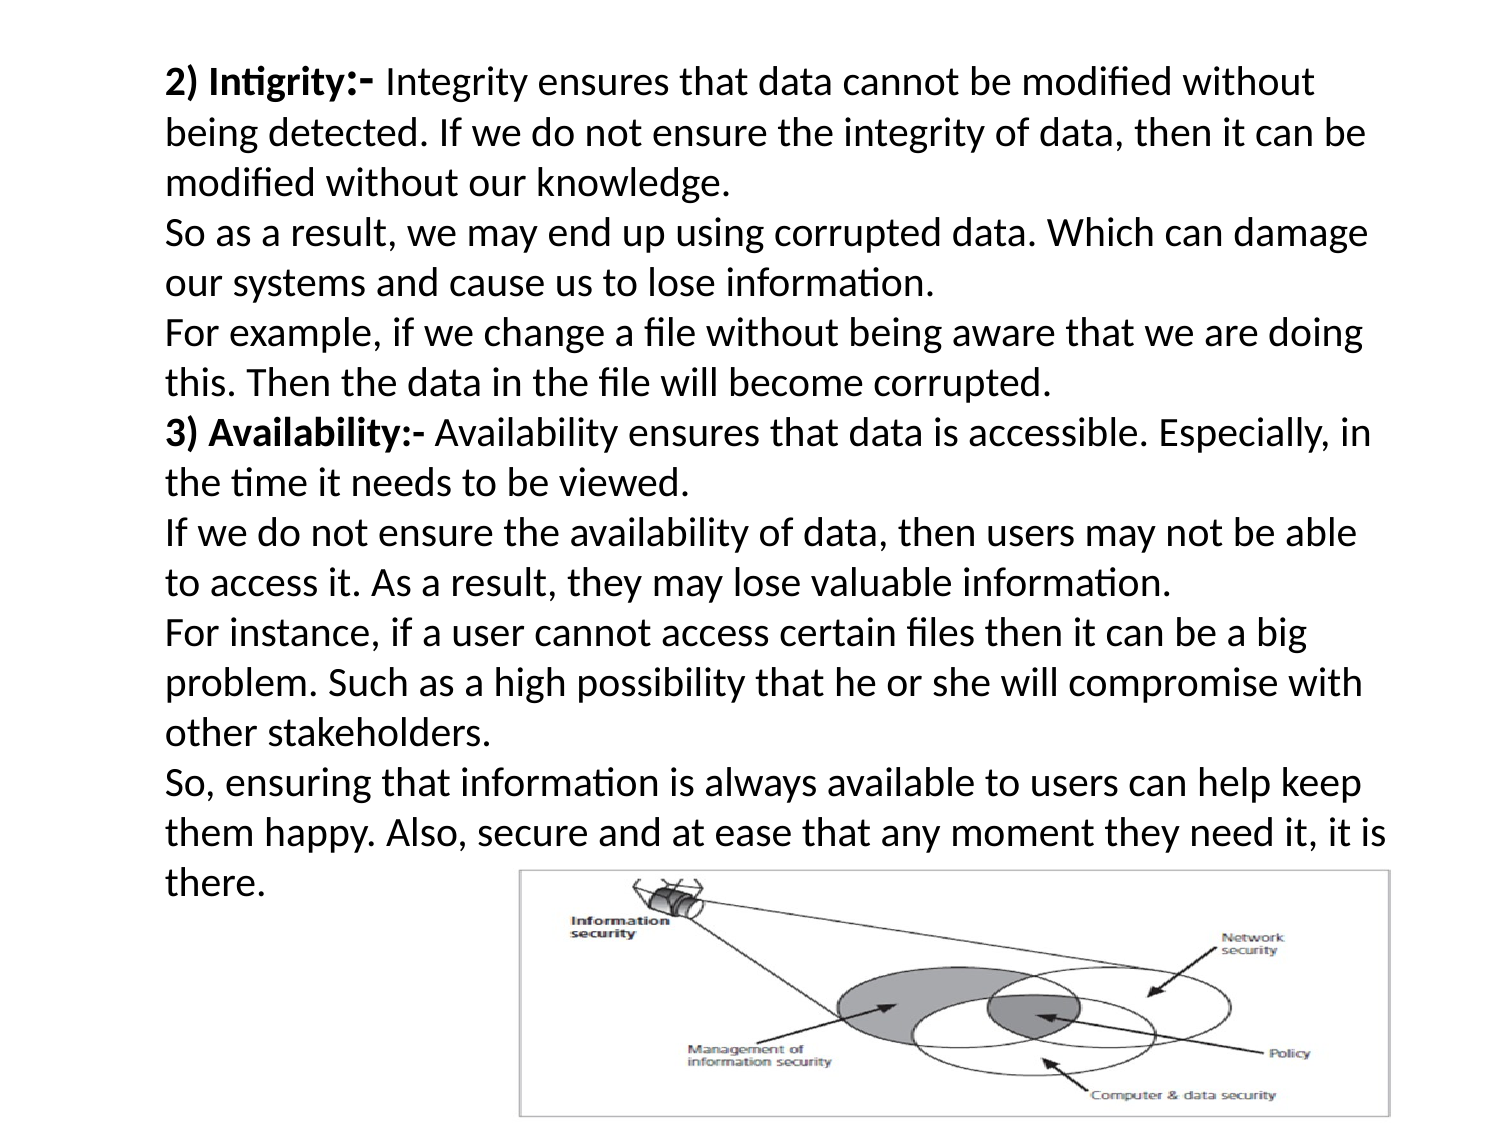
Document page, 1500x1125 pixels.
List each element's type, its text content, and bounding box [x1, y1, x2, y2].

picture [512, 862, 1401, 1125]
text_box 2) Intigrity:- Integrity ensures that data cannot be modified without being detected. If we do not ensure the integrity of data, then it can be modified without our knowledge. So as a result, we may end up using corrupted data. Which can damage our systems and cause us to lose information. For example, if we change a file without being aware that we are doing this. Then the data in the file will become corrupted. 3) Availability:- Availability ensures that data is accessible. Especially, in the time it needs to be viewed. If we do not ensure the availability of data, then users may not be able to access it. As a result, they may lose valuable information. For instance, if a user cannot access certain files then it can be a big problem. Such as a high possibility that he or she will compromise with other stakeholders. So, ensuring that information is always available to users can help keep them happy. Also, secure and at ease that any moment they need it, it is there. [149, 37, 1413, 1063]
